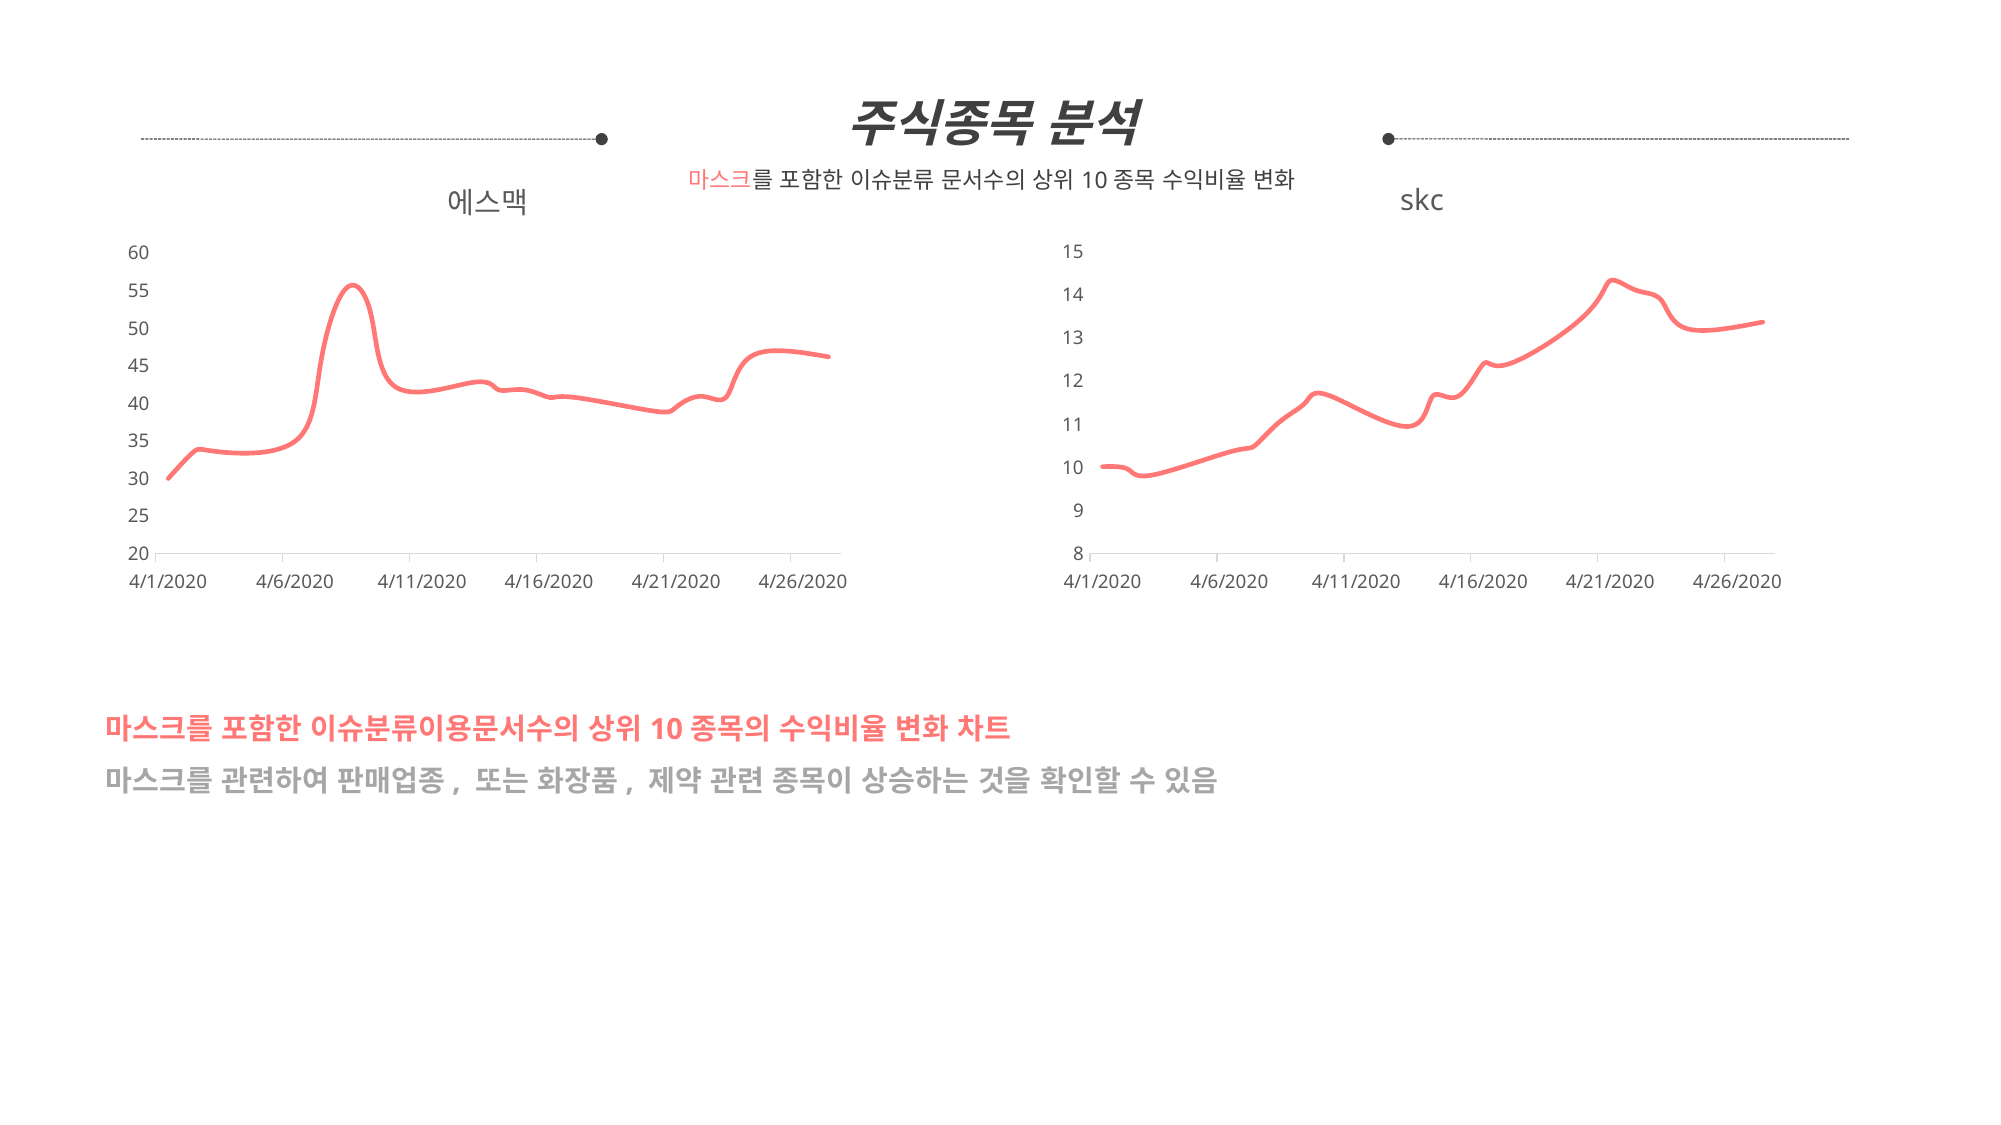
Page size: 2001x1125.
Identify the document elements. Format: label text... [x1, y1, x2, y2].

text_box 주식종목 분석 마스크를 포함한 이슈분류 문서수의 상위10종목 수익비율 변화 [605, 54, 1380, 201]
chart [1047, 153, 1798, 604]
chart [112, 153, 863, 604]
text_box 마스크를 포함한 이슈분류이용문서수의 상위10종목의 수익비율 변화 차트 마스크를 관련하여 판매업종, 또는 화장품, 제약 관련 종목이 상승하는 것을 확인할 수 있음 [90, 685, 1642, 847]
